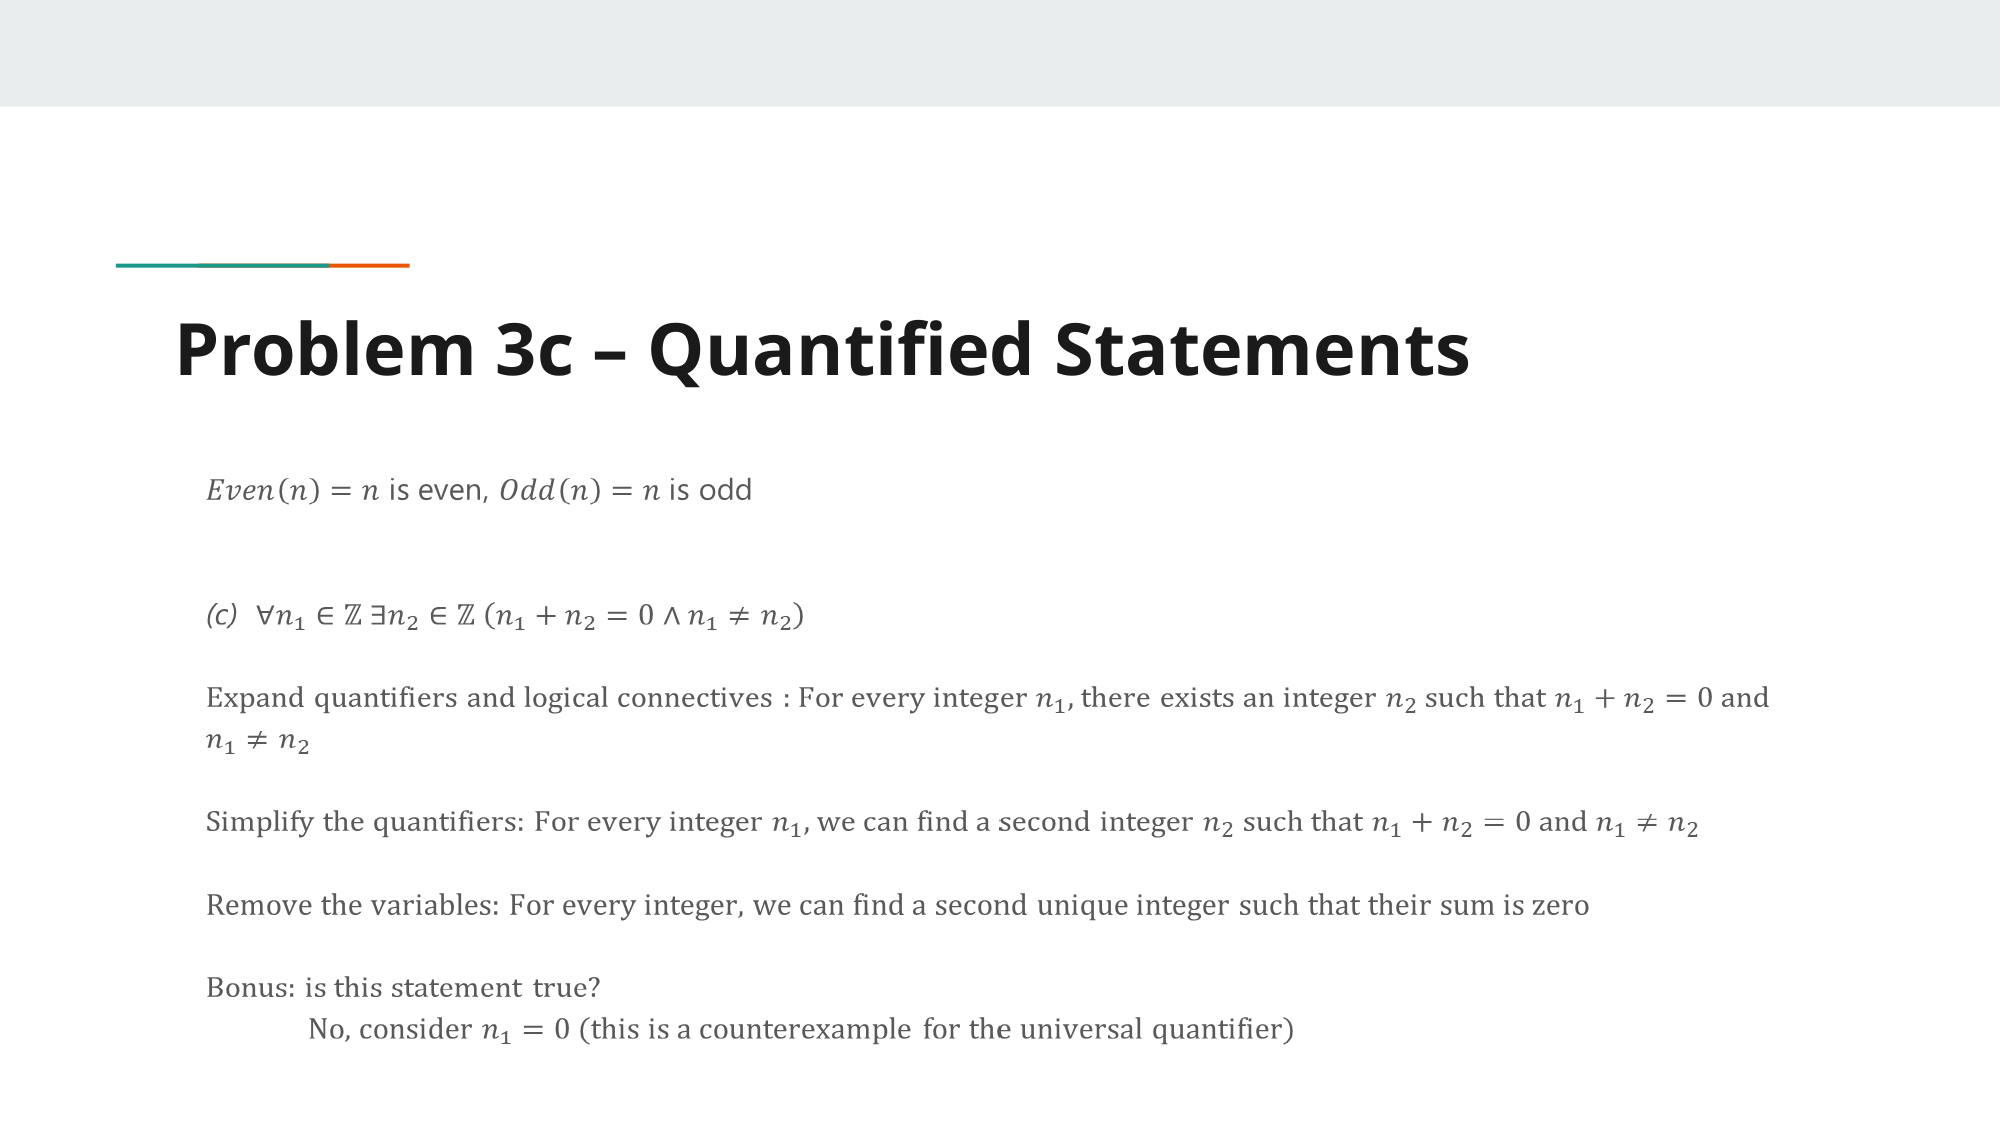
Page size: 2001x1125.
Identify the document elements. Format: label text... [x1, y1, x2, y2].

title Problem 3c – Quantified Statements [159, 288, 1842, 406]
list [159, 454, 1842, 1063]
